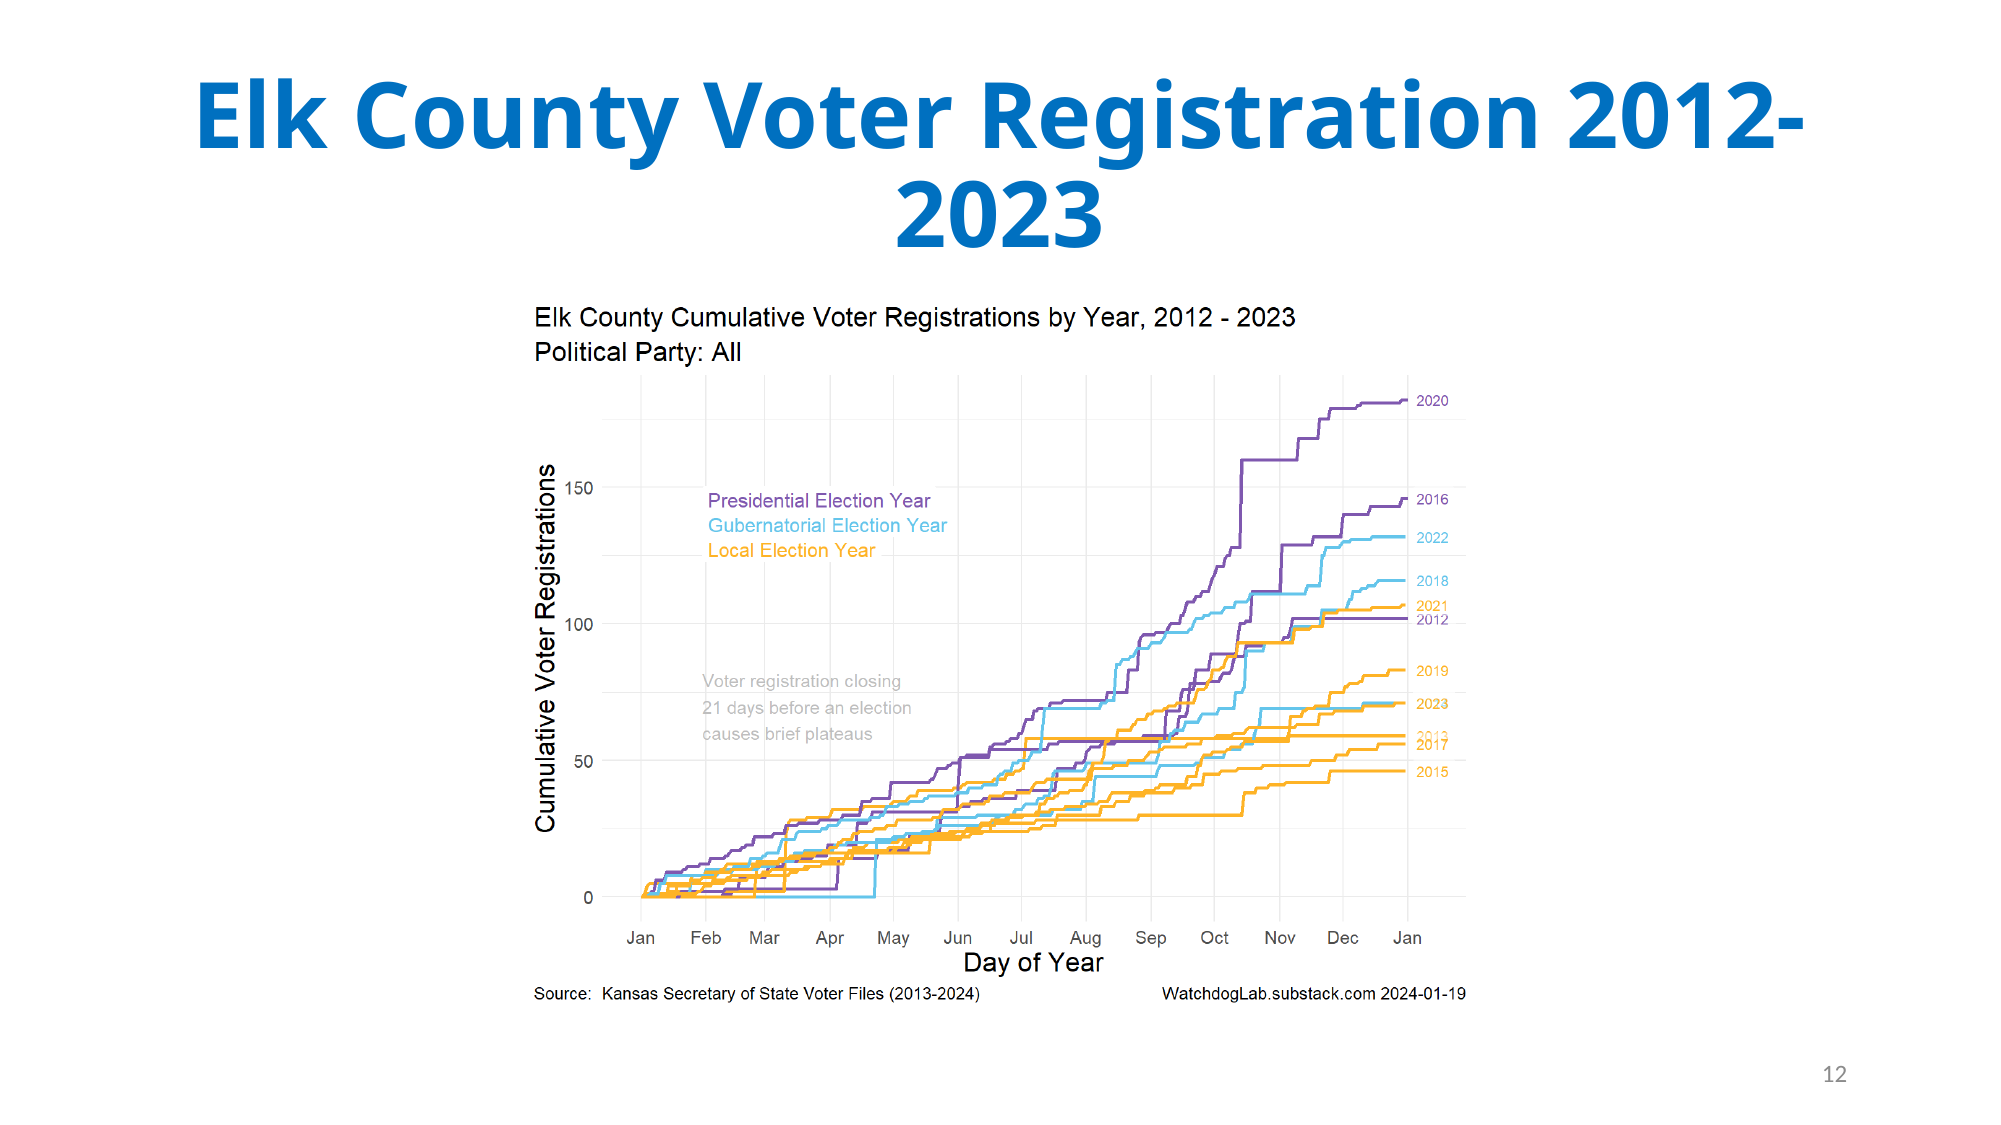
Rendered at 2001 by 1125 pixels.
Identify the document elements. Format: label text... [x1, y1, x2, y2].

slide_number ‹#› [1412, 1042, 1863, 1103]
title Elk County Voter Registration 2012-2023 [137, 59, 1863, 278]
picture [524, 297, 1475, 1011]
